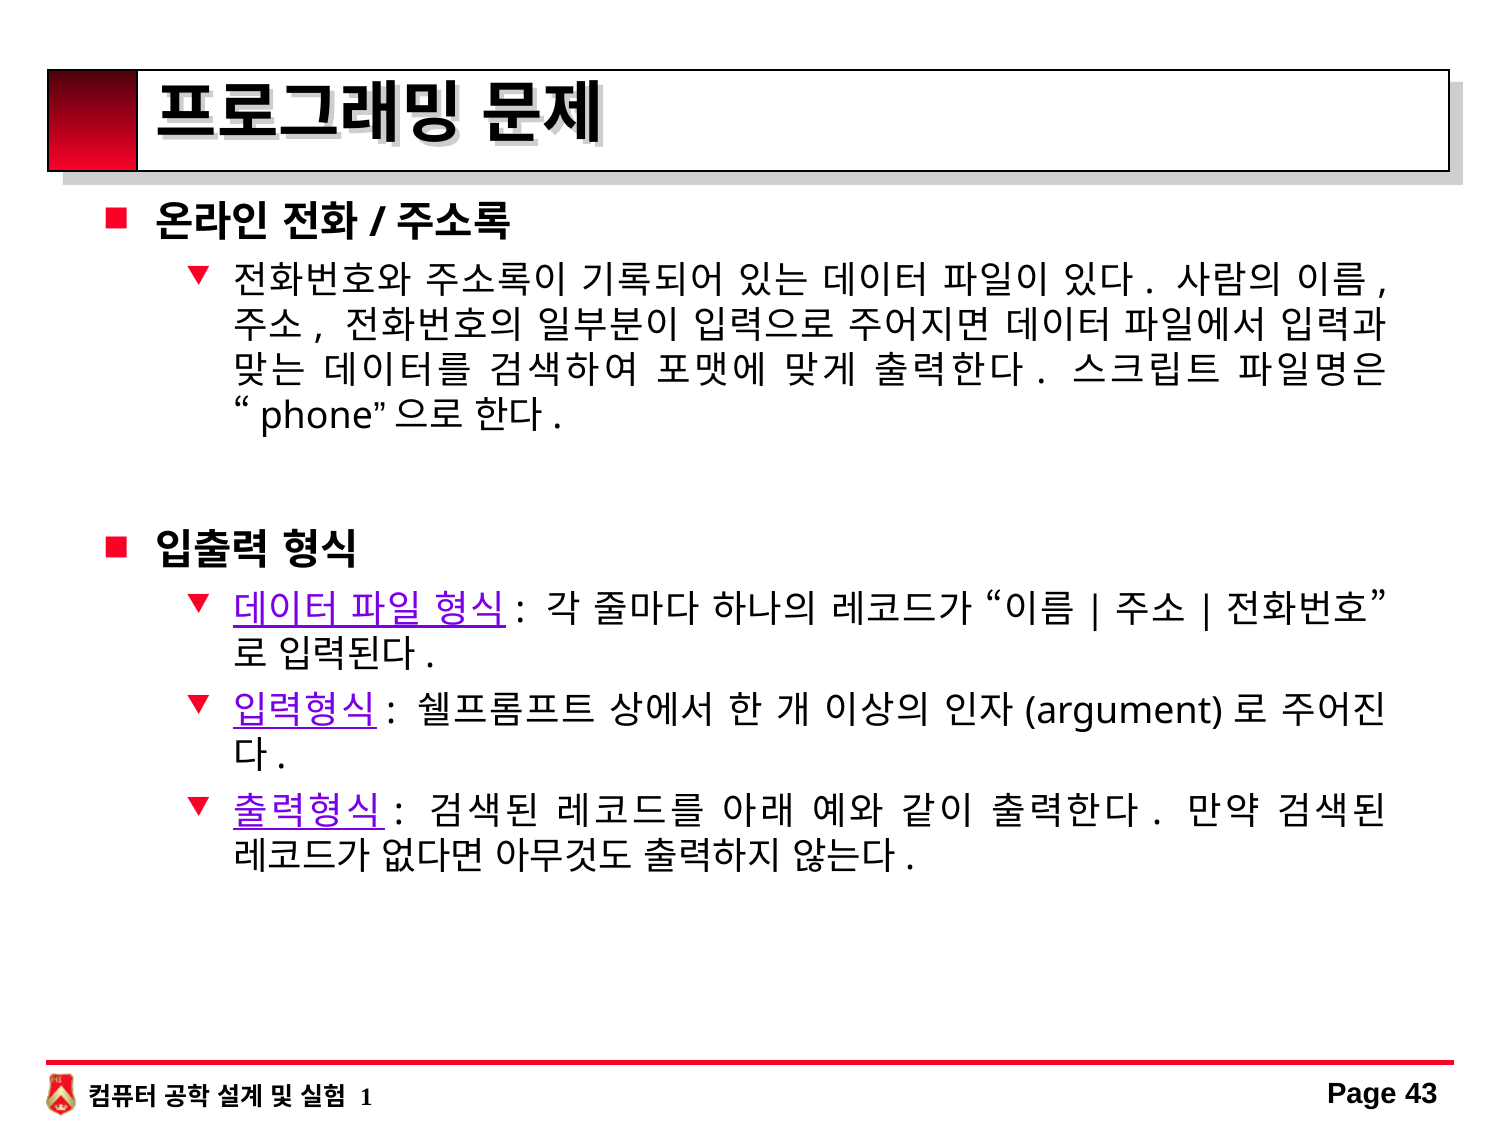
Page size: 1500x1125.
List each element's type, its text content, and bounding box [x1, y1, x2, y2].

list 온라인 전화/주소록 전화번호와 주소록이 기록되어 있는 데이터 파일이 있다. 사람의 이름, 주소, 전화번호의 일부분이 입력으로 주어지면 데이터 파일에서 입력과 맞는 데이터를 검색하여 포맷에 맞게 출력한다. 스크립트 파일명은 “phone”으로 한다. 입출력 형식 데이터 파일 형식: 각 줄마다 하나의 레코드가 “이름|주소|전화번호” 로 입력된다. 입력형식: 쉘프롬프트 상에서 한 개 이상의 인자(argument)로 주어진다. 출력형식: 검색된 레코드를 아래 예와 같이 출력한다. 만약 검색된 레코드가 없다면 아무것도 출력하지 않는다. [92, 187, 1403, 968]
title 프로그래밍 문제 [140, 49, 1407, 185]
slide_number Page 43 [1301, 1066, 1464, 1117]
picture [44, 1068, 80, 1119]
